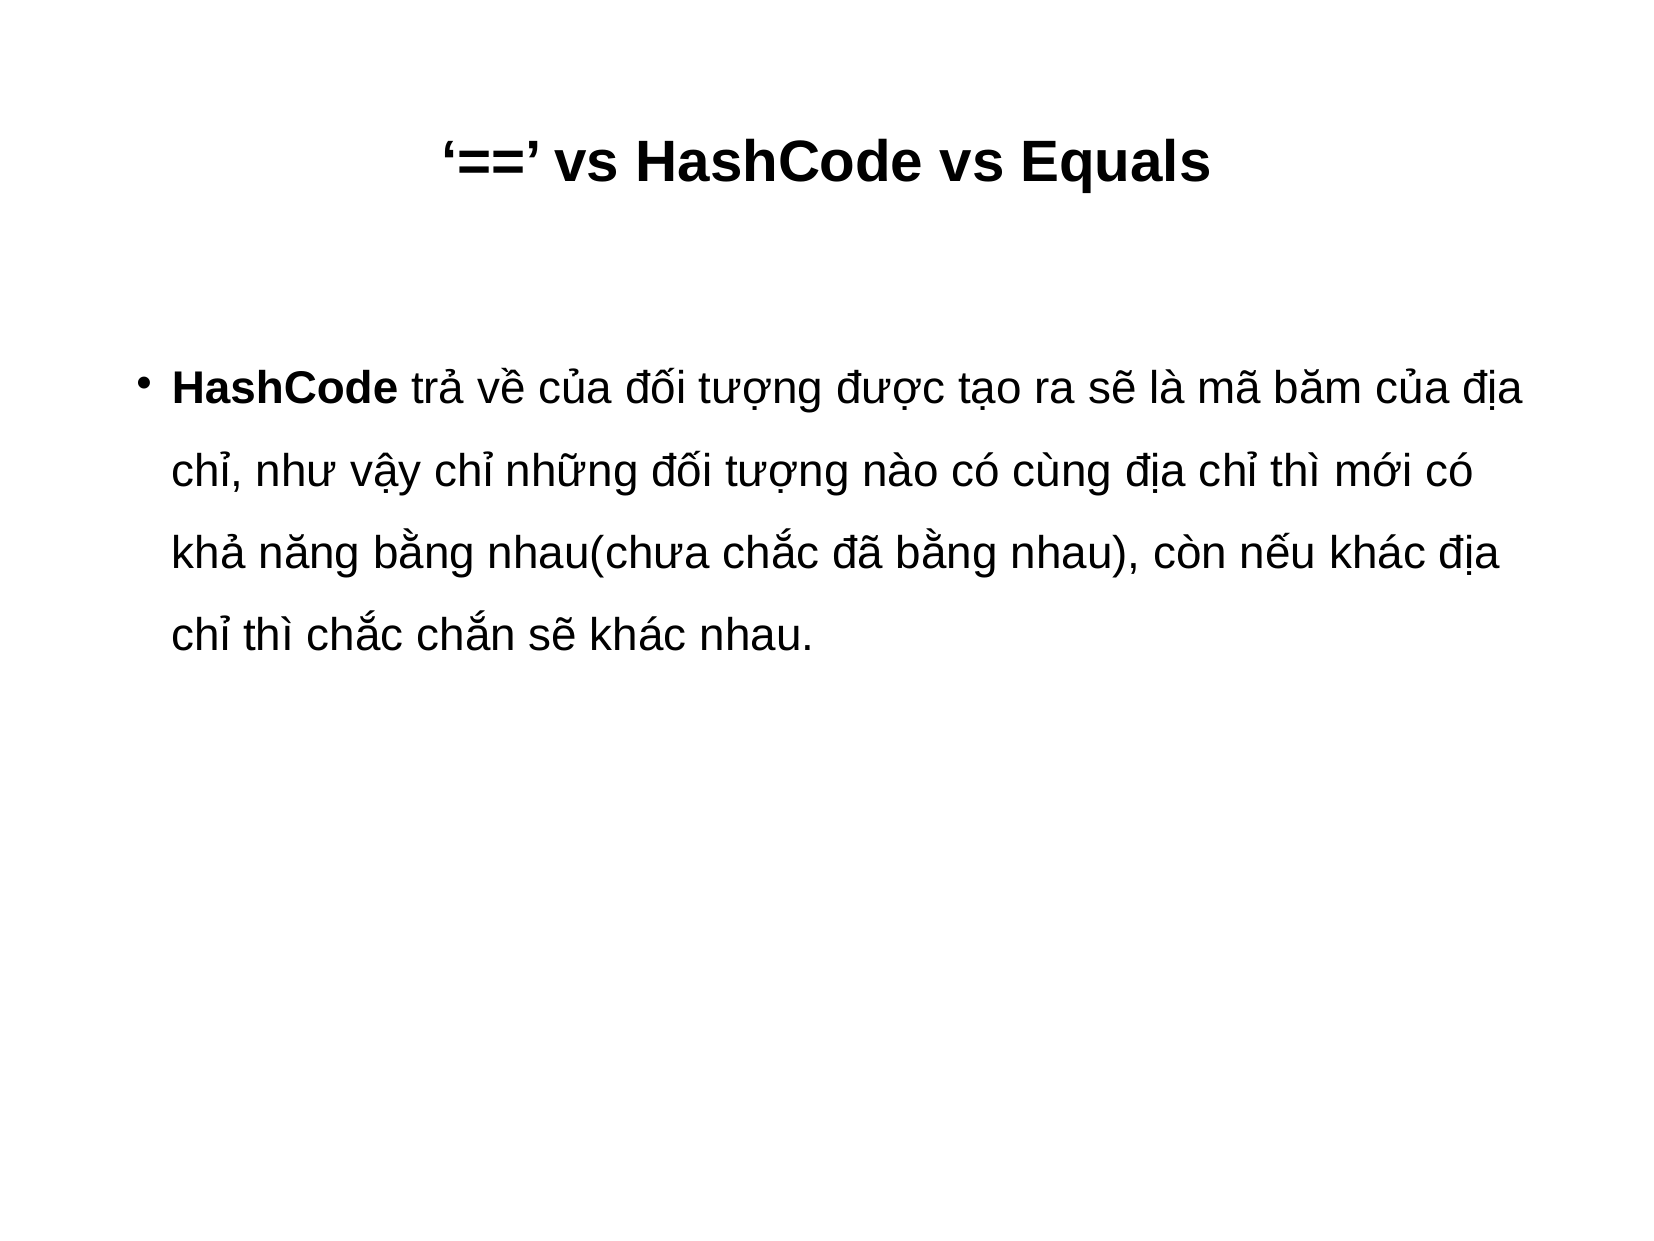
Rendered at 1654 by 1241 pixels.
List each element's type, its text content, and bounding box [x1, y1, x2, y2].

text_box ‘==’ vs HashCode vs Equals [82, 112, 1571, 194]
text_box HashCode trả về của đối tượng được tạo ra sẽ là mã băm của địa chỉ, như vậy chỉ những đối tượng nào có cùng địa chỉ thì mới có khả năng bằng nhau(chưa chắc đã bằng nhau), còn nếu khác địa chỉ thì chắc chắn sẽ khác nhau. [121, 322, 1575, 668]
